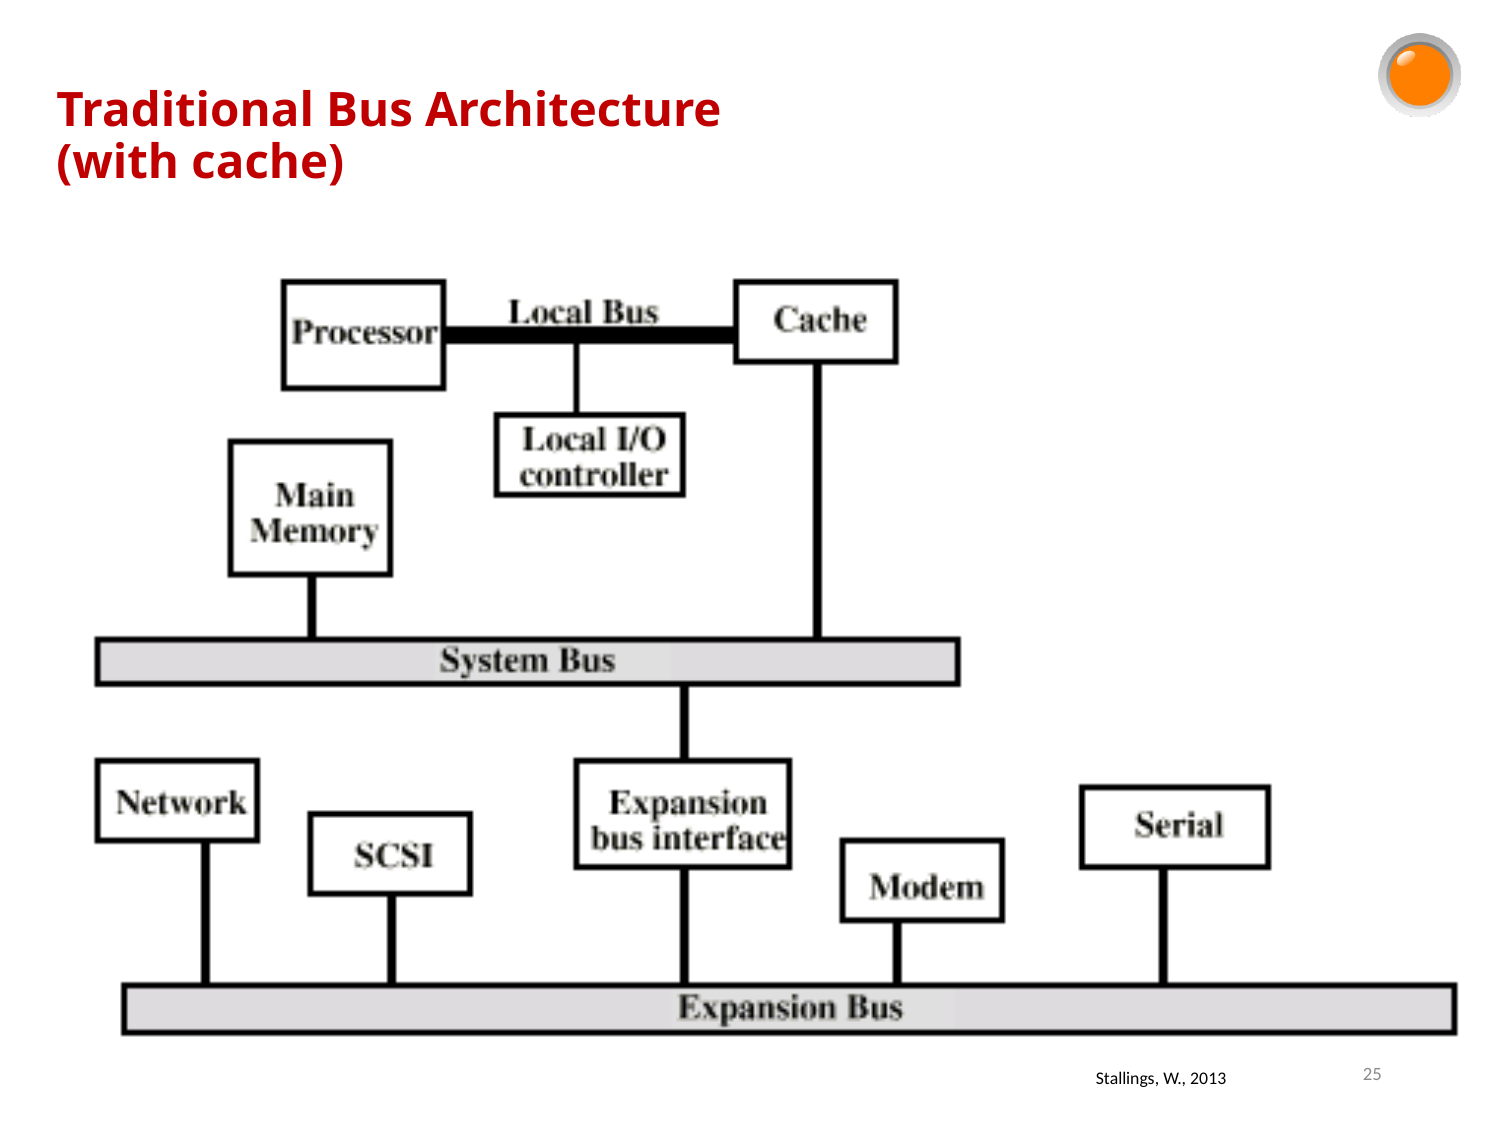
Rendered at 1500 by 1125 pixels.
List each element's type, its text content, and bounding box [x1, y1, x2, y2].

picture [1377, 33, 1461, 117]
text_box Stallings, W., 2013 [1081, 1059, 1341, 1096]
slide_number 25 [1059, 1054, 1397, 1103]
picture [66, 277, 1467, 1054]
title Traditional Bus Architecture (with cache) [41, 78, 1461, 197]
